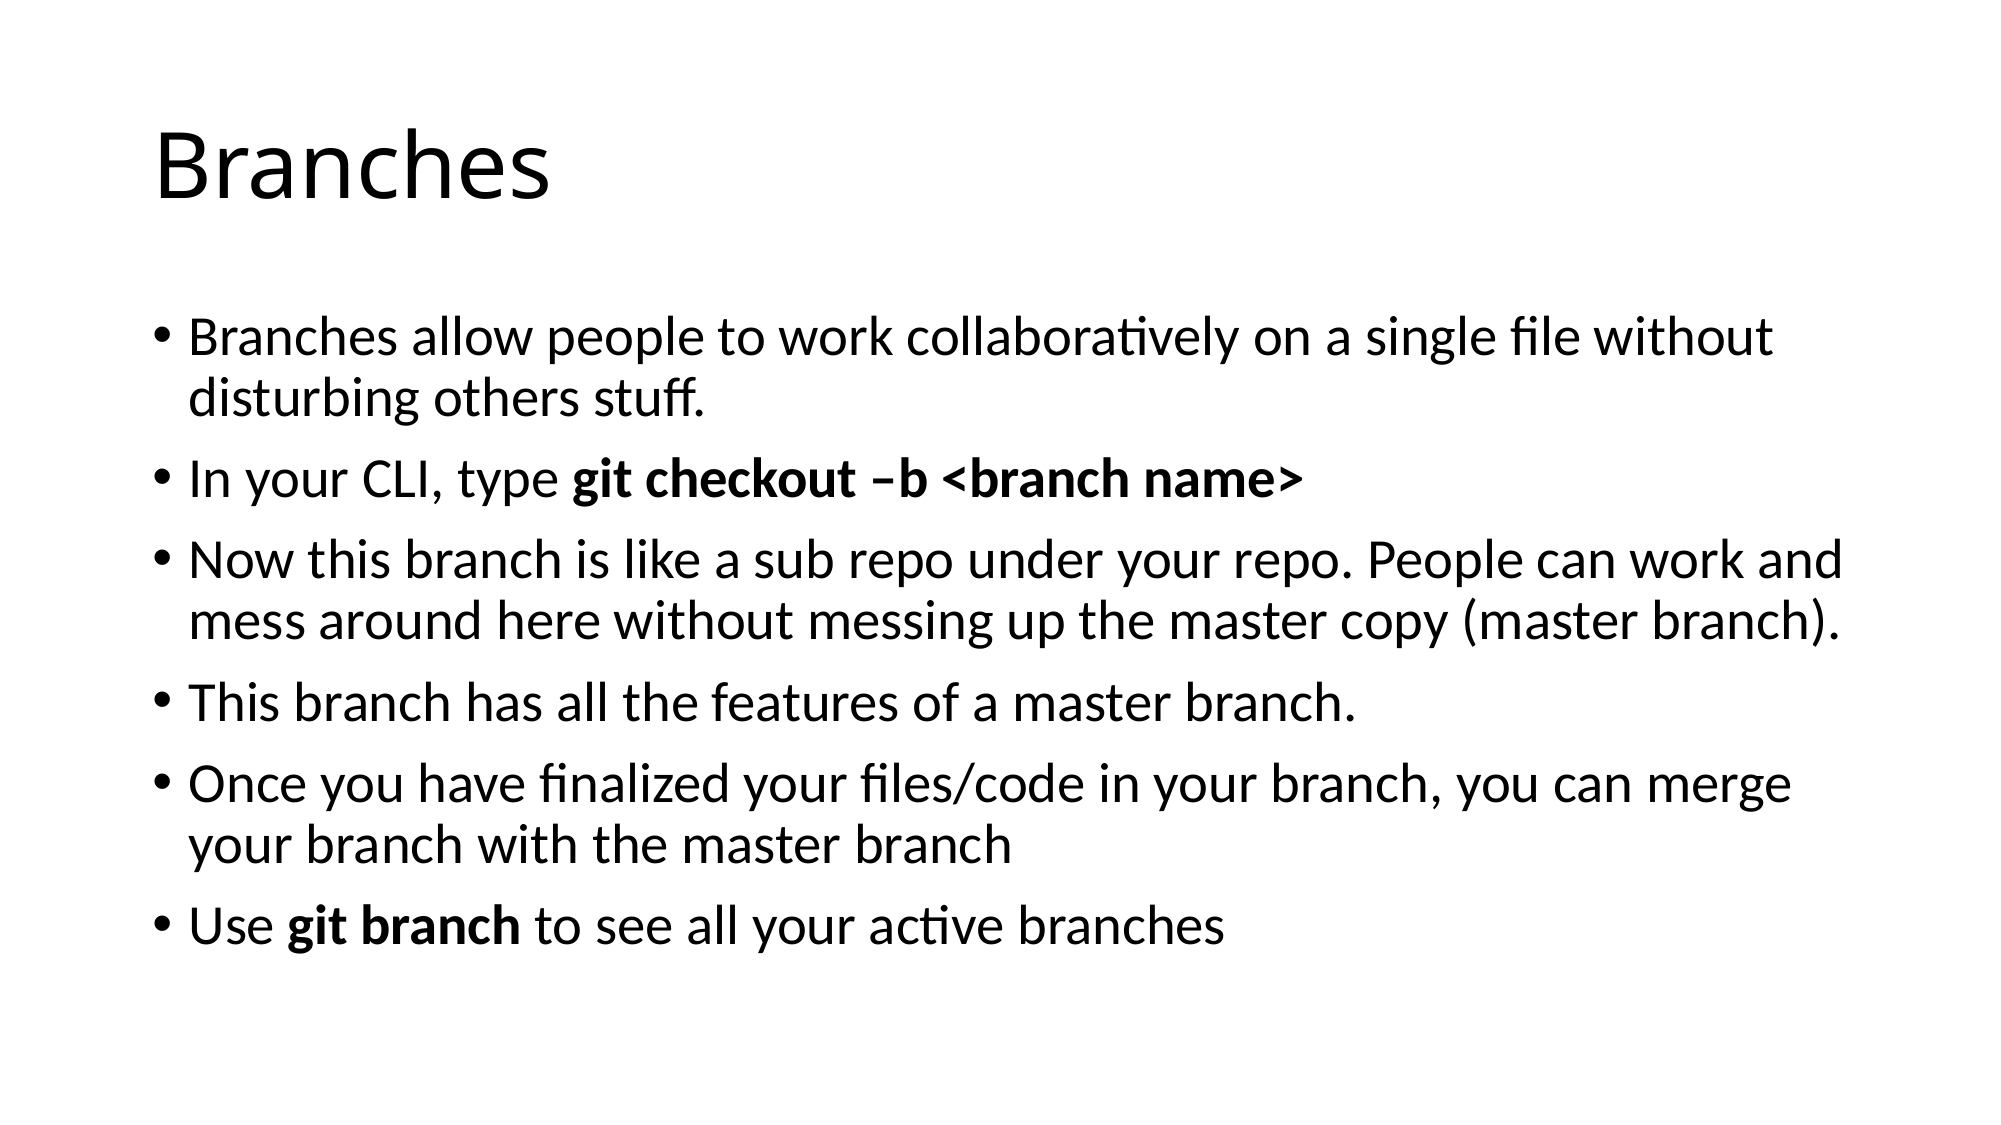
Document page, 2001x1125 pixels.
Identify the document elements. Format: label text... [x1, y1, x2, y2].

title Branches [137, 59, 1863, 278]
list Branches allow people to work collaboratively on a single file without disturbing others stuff. In your CLI, type git checkout –b <branch name> Now this branch is like a sub repo under your repo. People can work and mess around here without messing up the master copy (master branch). This branch has all the features of a master branch. Once you have finalized your files/code in your branch, you can merge your branch with the master branch Use git branch to see all your active branches [137, 299, 1863, 1014]
